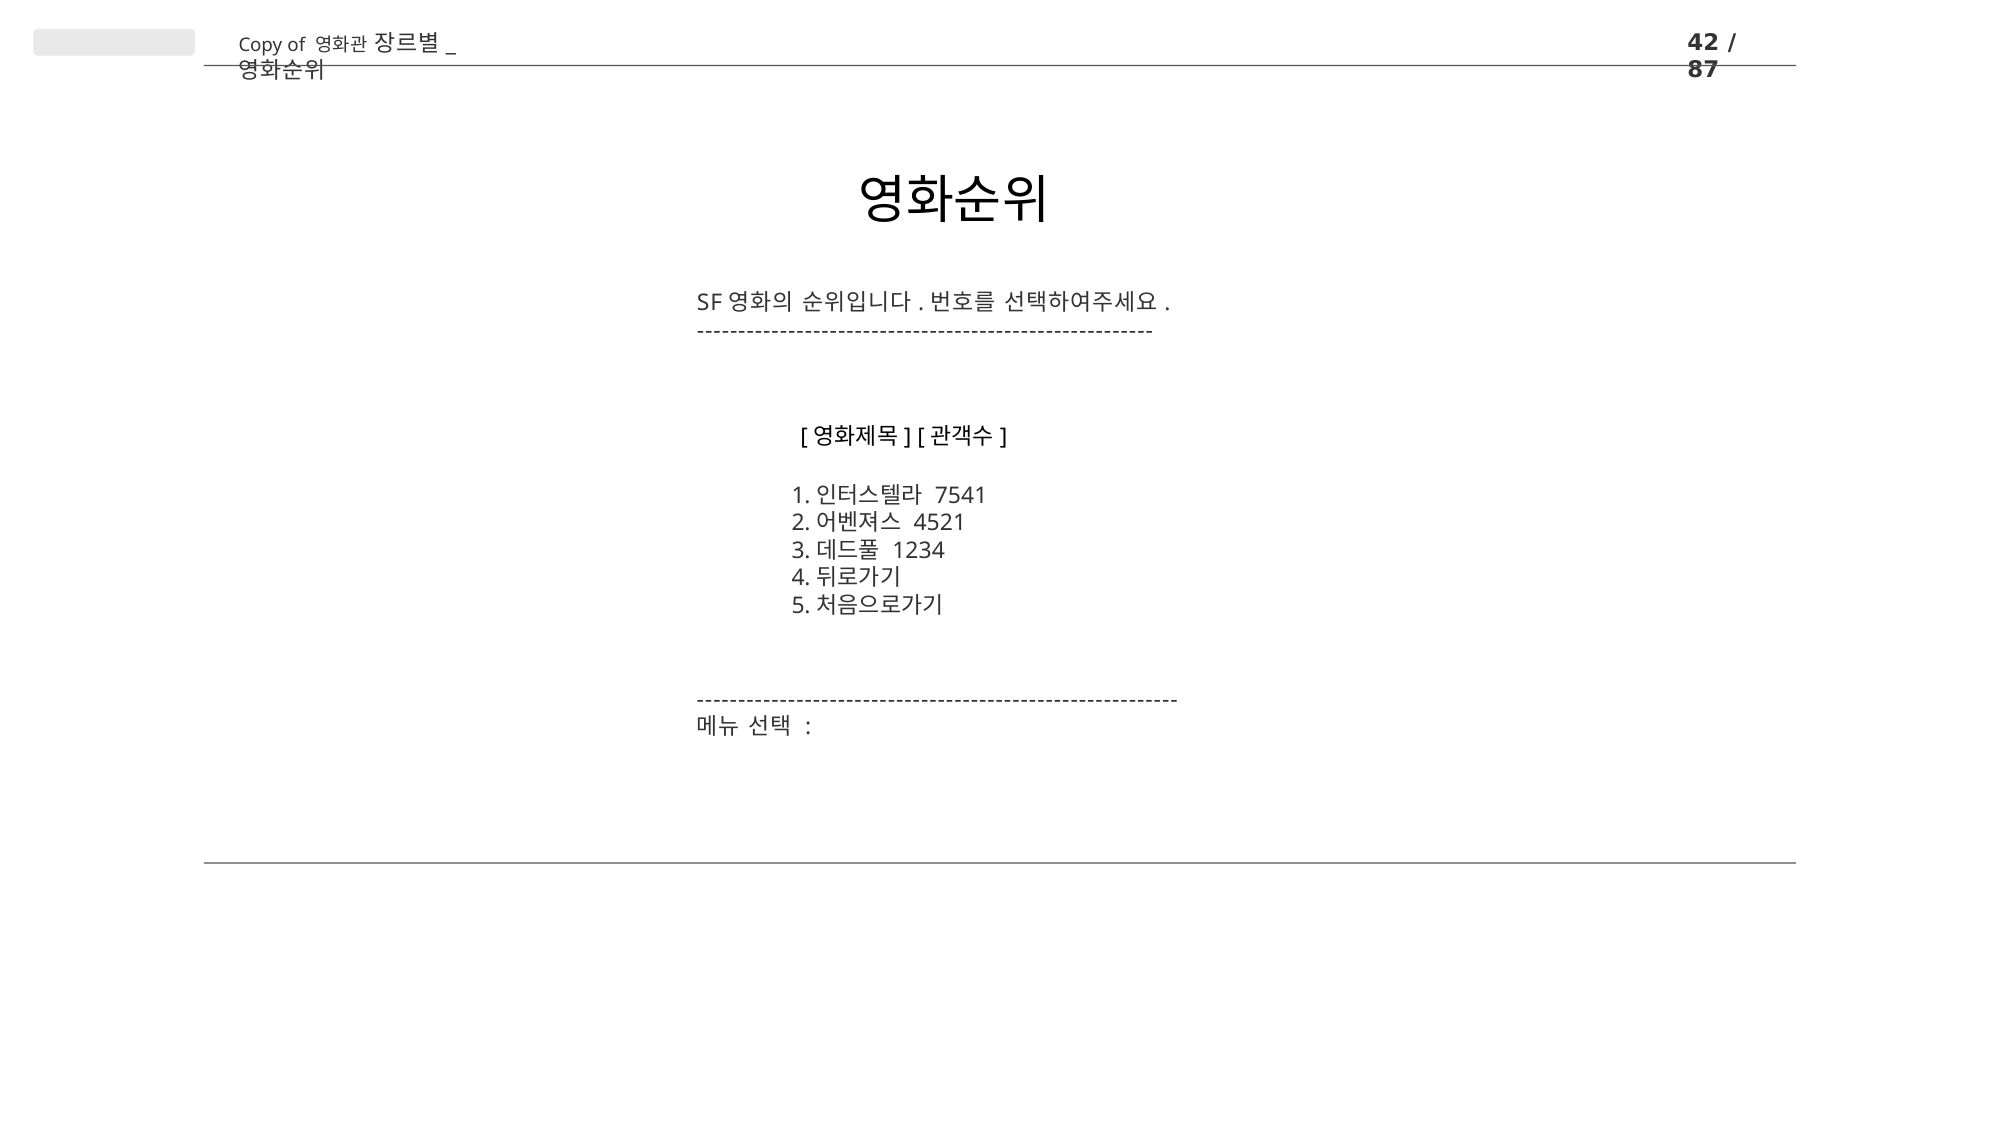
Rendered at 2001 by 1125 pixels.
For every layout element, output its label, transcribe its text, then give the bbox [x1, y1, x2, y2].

text_box Copy of 영화관 장르별_영화순위 [236, 67, 523, 84]
text_box 42 / 87 [1685, 67, 1772, 82]
title 영화순위 [856, 163, 1077, 285]
text_box Copy of 영화관 장르별_영화순위 [236, 25, 523, 64]
text_box 42 / 87 [1685, 24, 1772, 64]
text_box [694, 285, 1393, 732]
